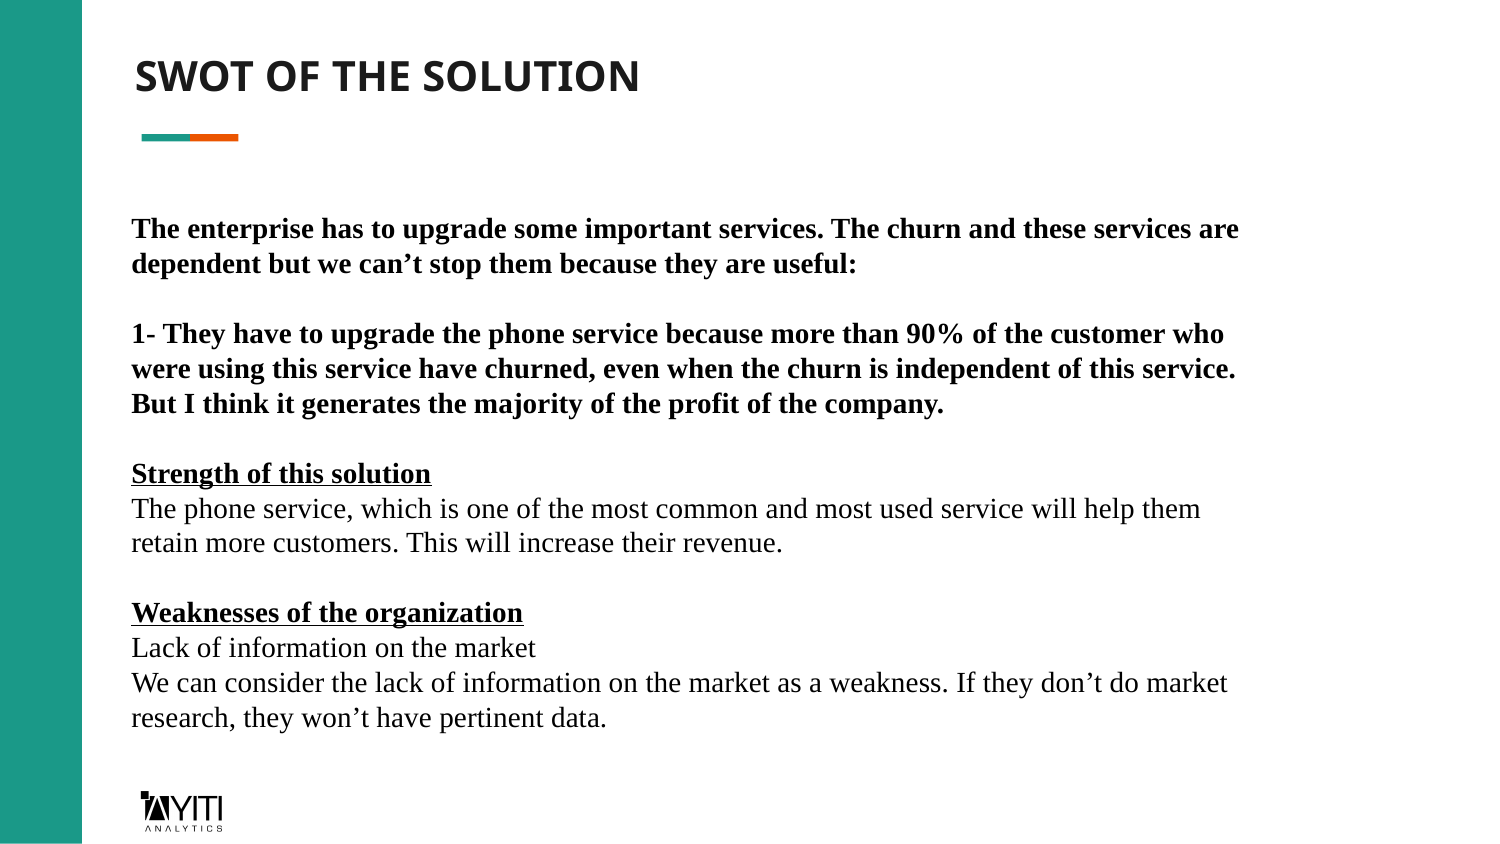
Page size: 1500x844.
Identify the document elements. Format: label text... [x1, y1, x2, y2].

list The enterprise has to upgrade some important services. The churn and these services are dependent but we can’t stop them because they are useful: 1- They have to upgrade the phone service because more than 90% of the customer who were using this service have churned, even when the churn is independent of this service. But I think it generates the majority of the profit of the company. Strength of this solution The phone service, which is one of the most common and most used service will help them retain more customers. This will increase their revenue. Weaknesses of the organization Lack of information on the market We can consider the lack of information on the market as a weakness. If they don’t do market research, they won’t have pertinent data. [131, 209, 1275, 775]
picture [140, 791, 222, 832]
title SWOT OF THE SOLUTION [134, 49, 1366, 101]
